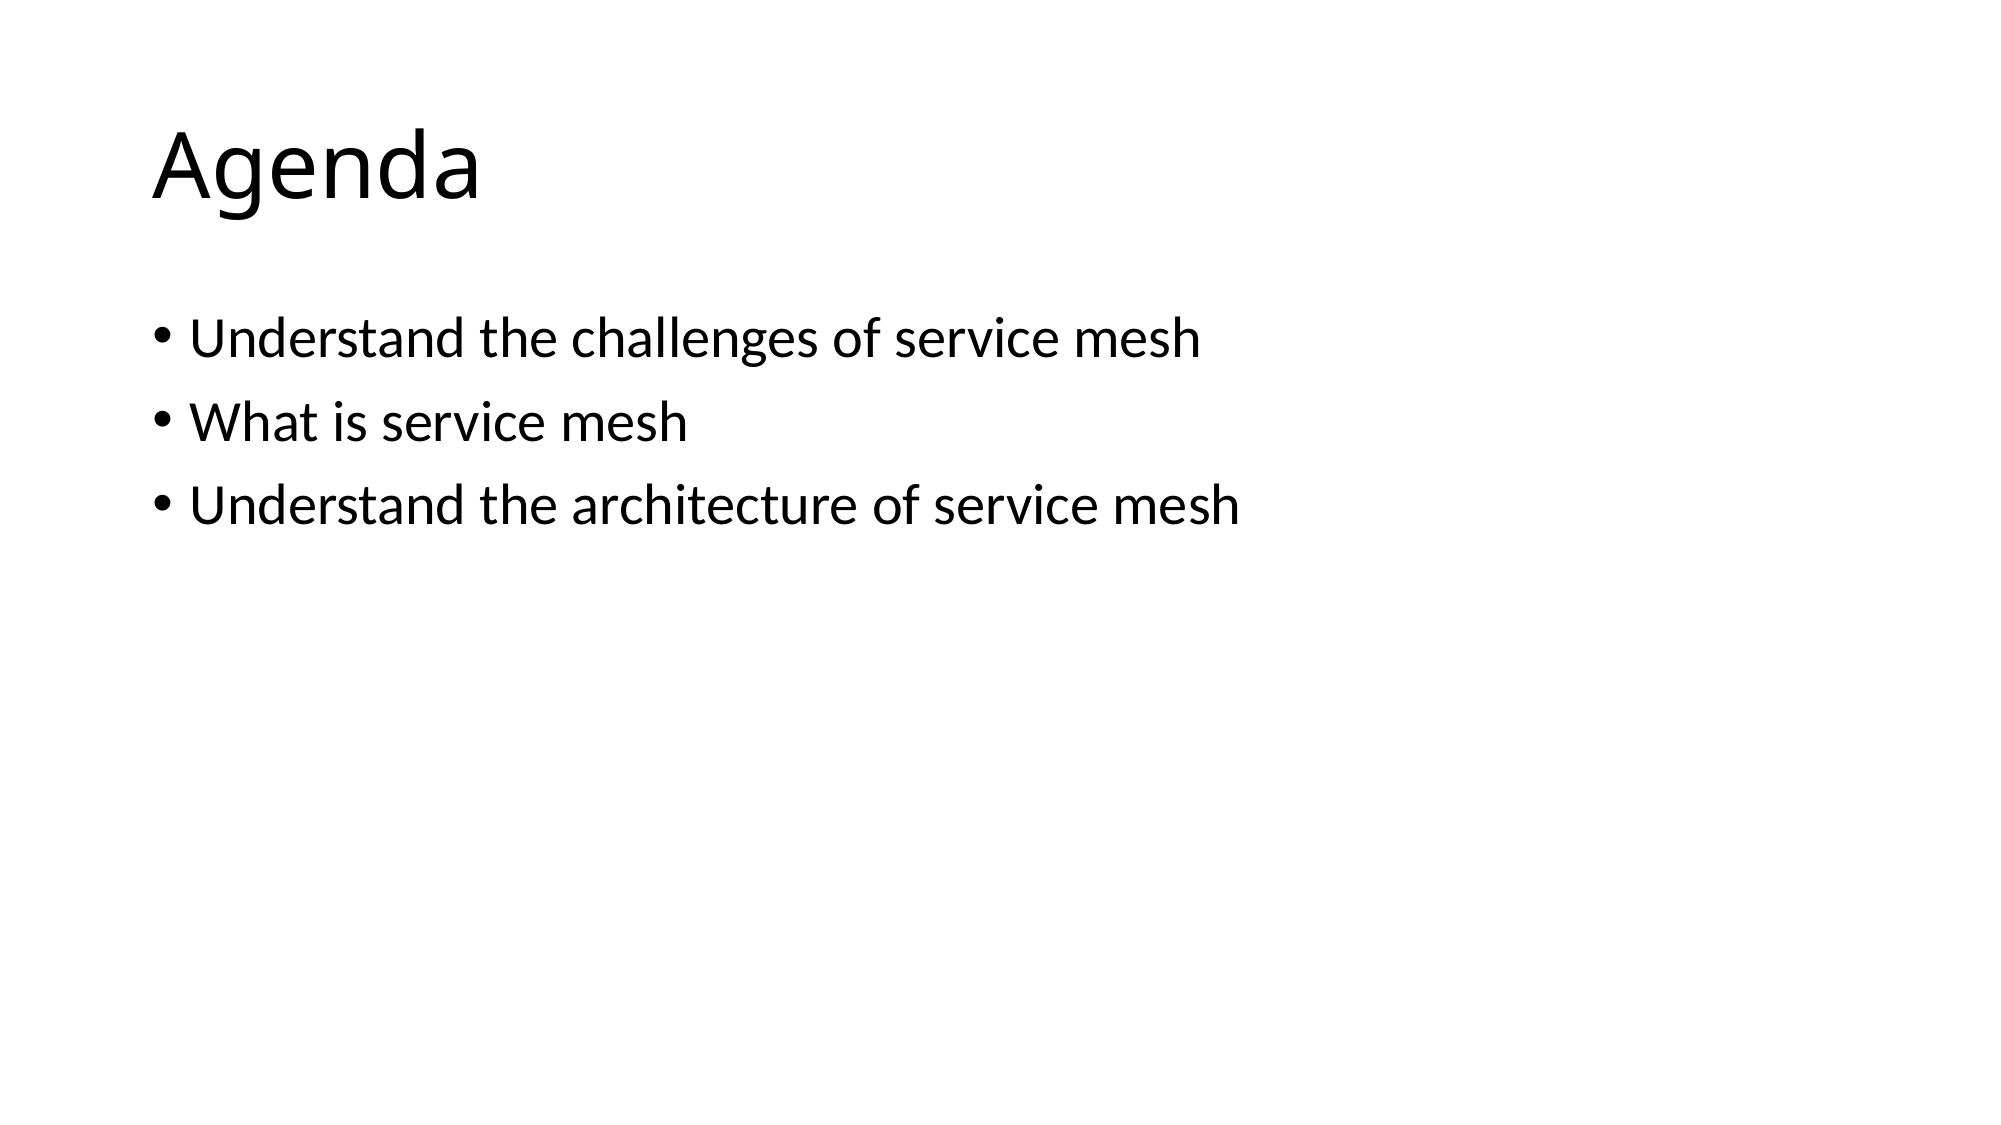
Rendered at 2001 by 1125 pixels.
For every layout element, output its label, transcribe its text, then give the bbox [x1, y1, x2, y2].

list Understand the challenges of service mesh What is service mesh Understand the architecture of service mesh [137, 299, 1863, 1014]
title Agenda [137, 59, 1863, 278]
